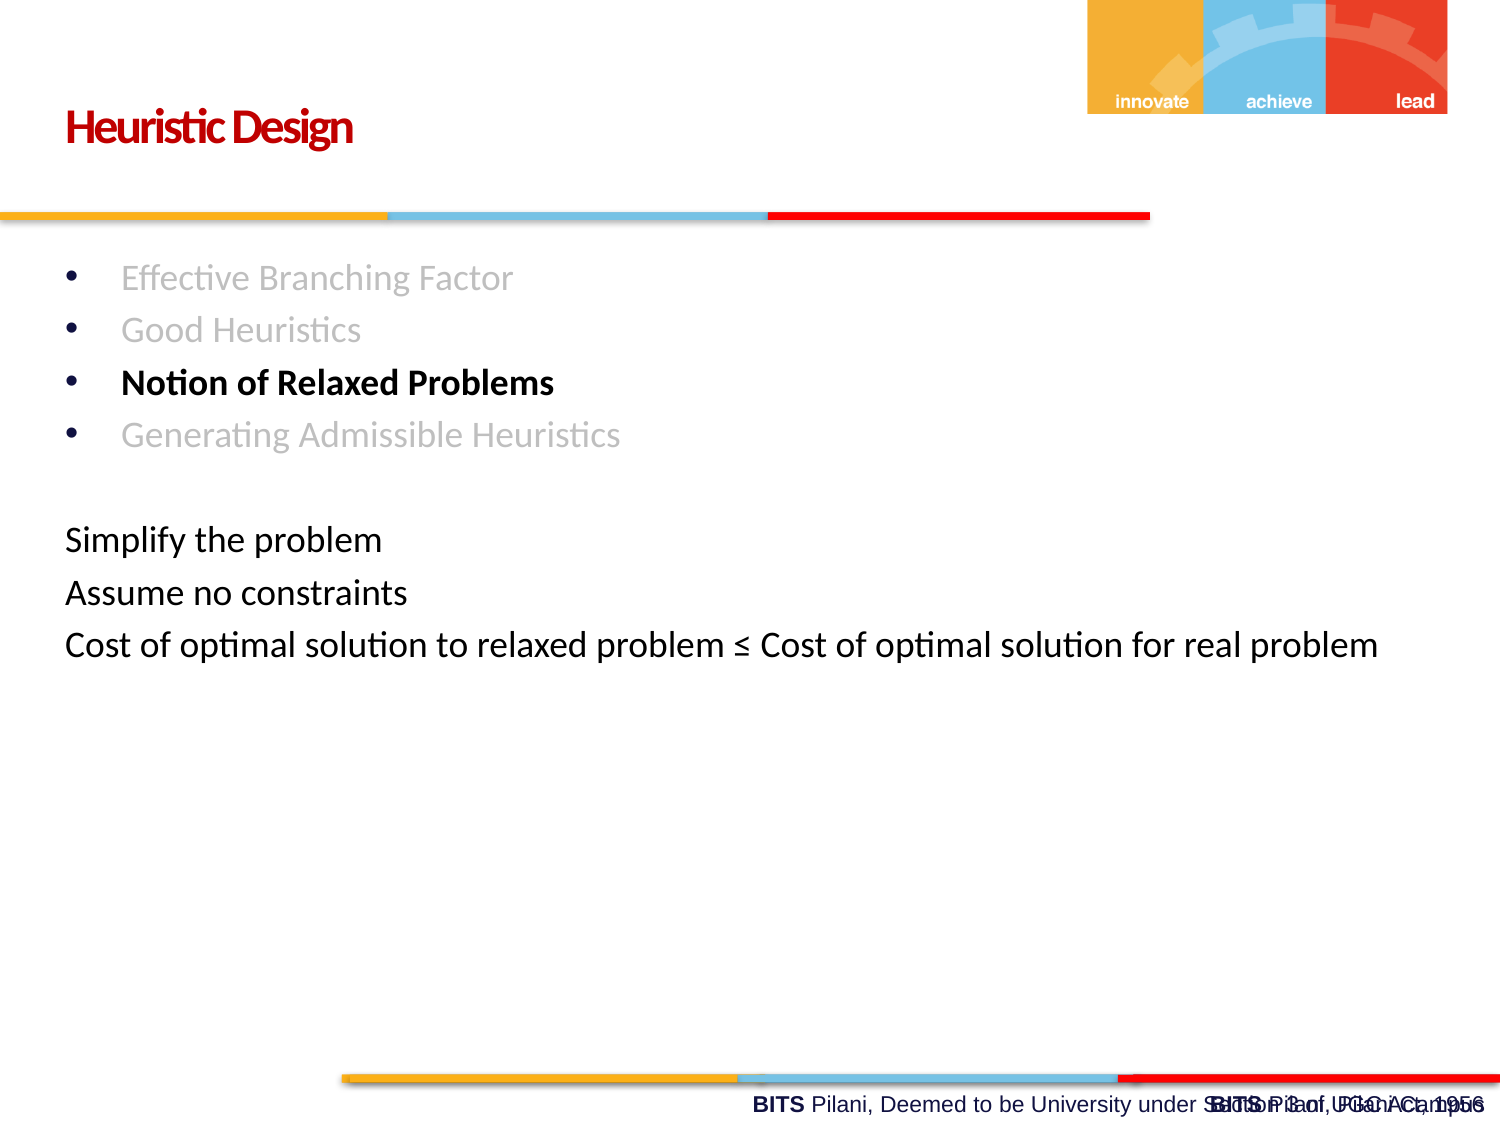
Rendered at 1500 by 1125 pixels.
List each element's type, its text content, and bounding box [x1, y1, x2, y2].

list Effective Branching Factor Good Heuristics Notion of Relaxed Problems Generating Admissible Heuristics Simplify the problem Assume no constraints Cost of optimal solution to relaxed problem ≤ Cost of optimal solution for real problem [50, 245, 1468, 988]
list Heuristic Design [50, 24, 1088, 213]
picture [1087, 0, 1448, 114]
